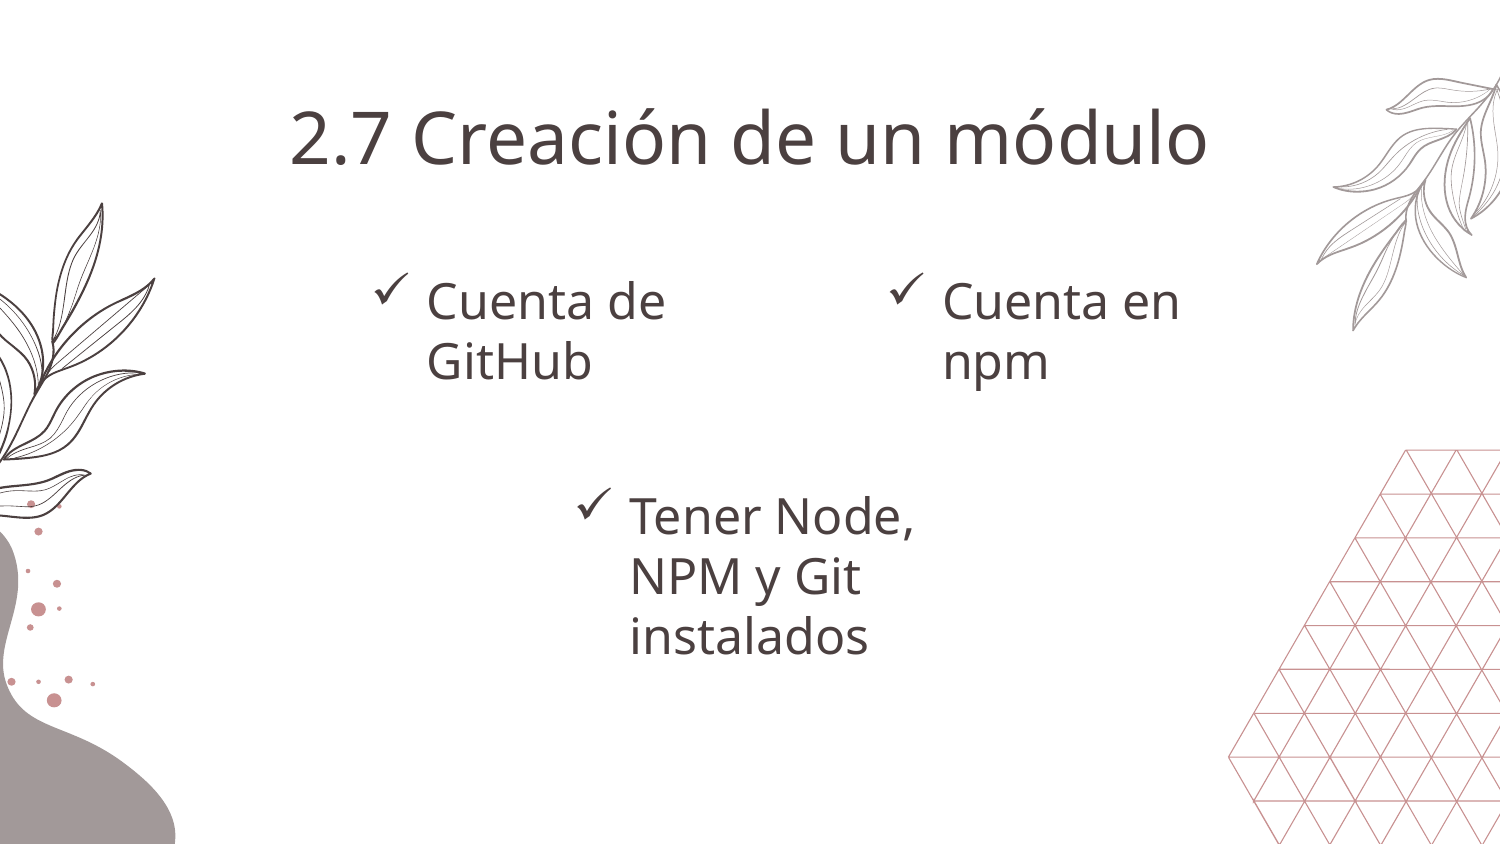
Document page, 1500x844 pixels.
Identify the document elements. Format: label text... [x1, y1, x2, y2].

text_box Tener Node, NPM y Git instalados [558, 547, 942, 602]
title Cuenta de GitHub [355, 301, 739, 357]
title 2.7 Creación de un módulo [118, 88, 1382, 183]
title Cuenta en npm [870, 301, 1255, 357]
